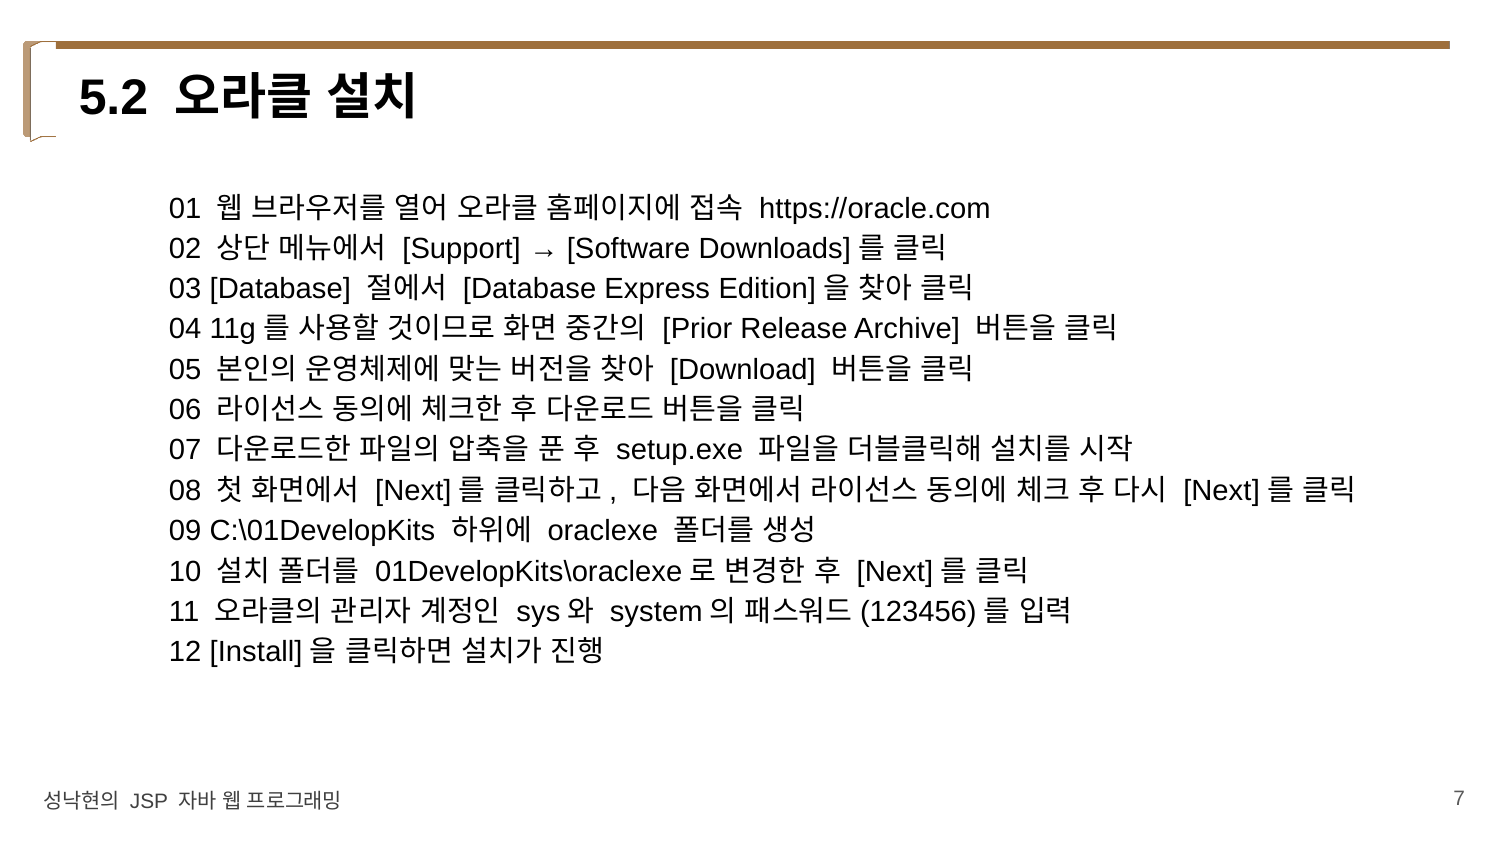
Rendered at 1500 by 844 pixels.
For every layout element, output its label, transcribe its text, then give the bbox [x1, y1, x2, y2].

list 01 웹 브라우저를 열어 오라클 홈페이지에 접속 https://oracle.com 02 상단 메뉴에서 [Support] → [Software Downloads]를 클릭 03 [Database] 절에서 [Database Express Edition]을 찾아 클릭 04 11g를 사용할 것이므로 화면 중간의 [Prior Release Archive] 버튼을 클릭 05 본인의 운영체제에 맞는 버전을 찾아 [Download] 버튼을 클릭 06 라이선스 동의에 체크한 후 다운로드 버튼을 클릭 07 다운로드한 파일의 압축을 푼 후 setup.exe 파일을 더블클릭해 설치를 시작 08 첫 화면에서 [Next]를 클릭하고, 다음 화면에서 라이선스 동의에 체크 후 다시 [Next]를 클릭 09 C:\01DevelopKits 하위에 oraclexe 폴더를 생성 10 설치 폴더를 01DevelopKits\oraclexe로 변경한 후 [Next]를 클릭 11 오라클의 관리자 계정인 sys와 system의 패스워드(123456)를 입력 12 [Install]을 클릭하면 설치가 진행 [51, 168, 1449, 750]
picture [8, 24, 1462, 155]
slide_number 7 [1389, 764, 1480, 830]
